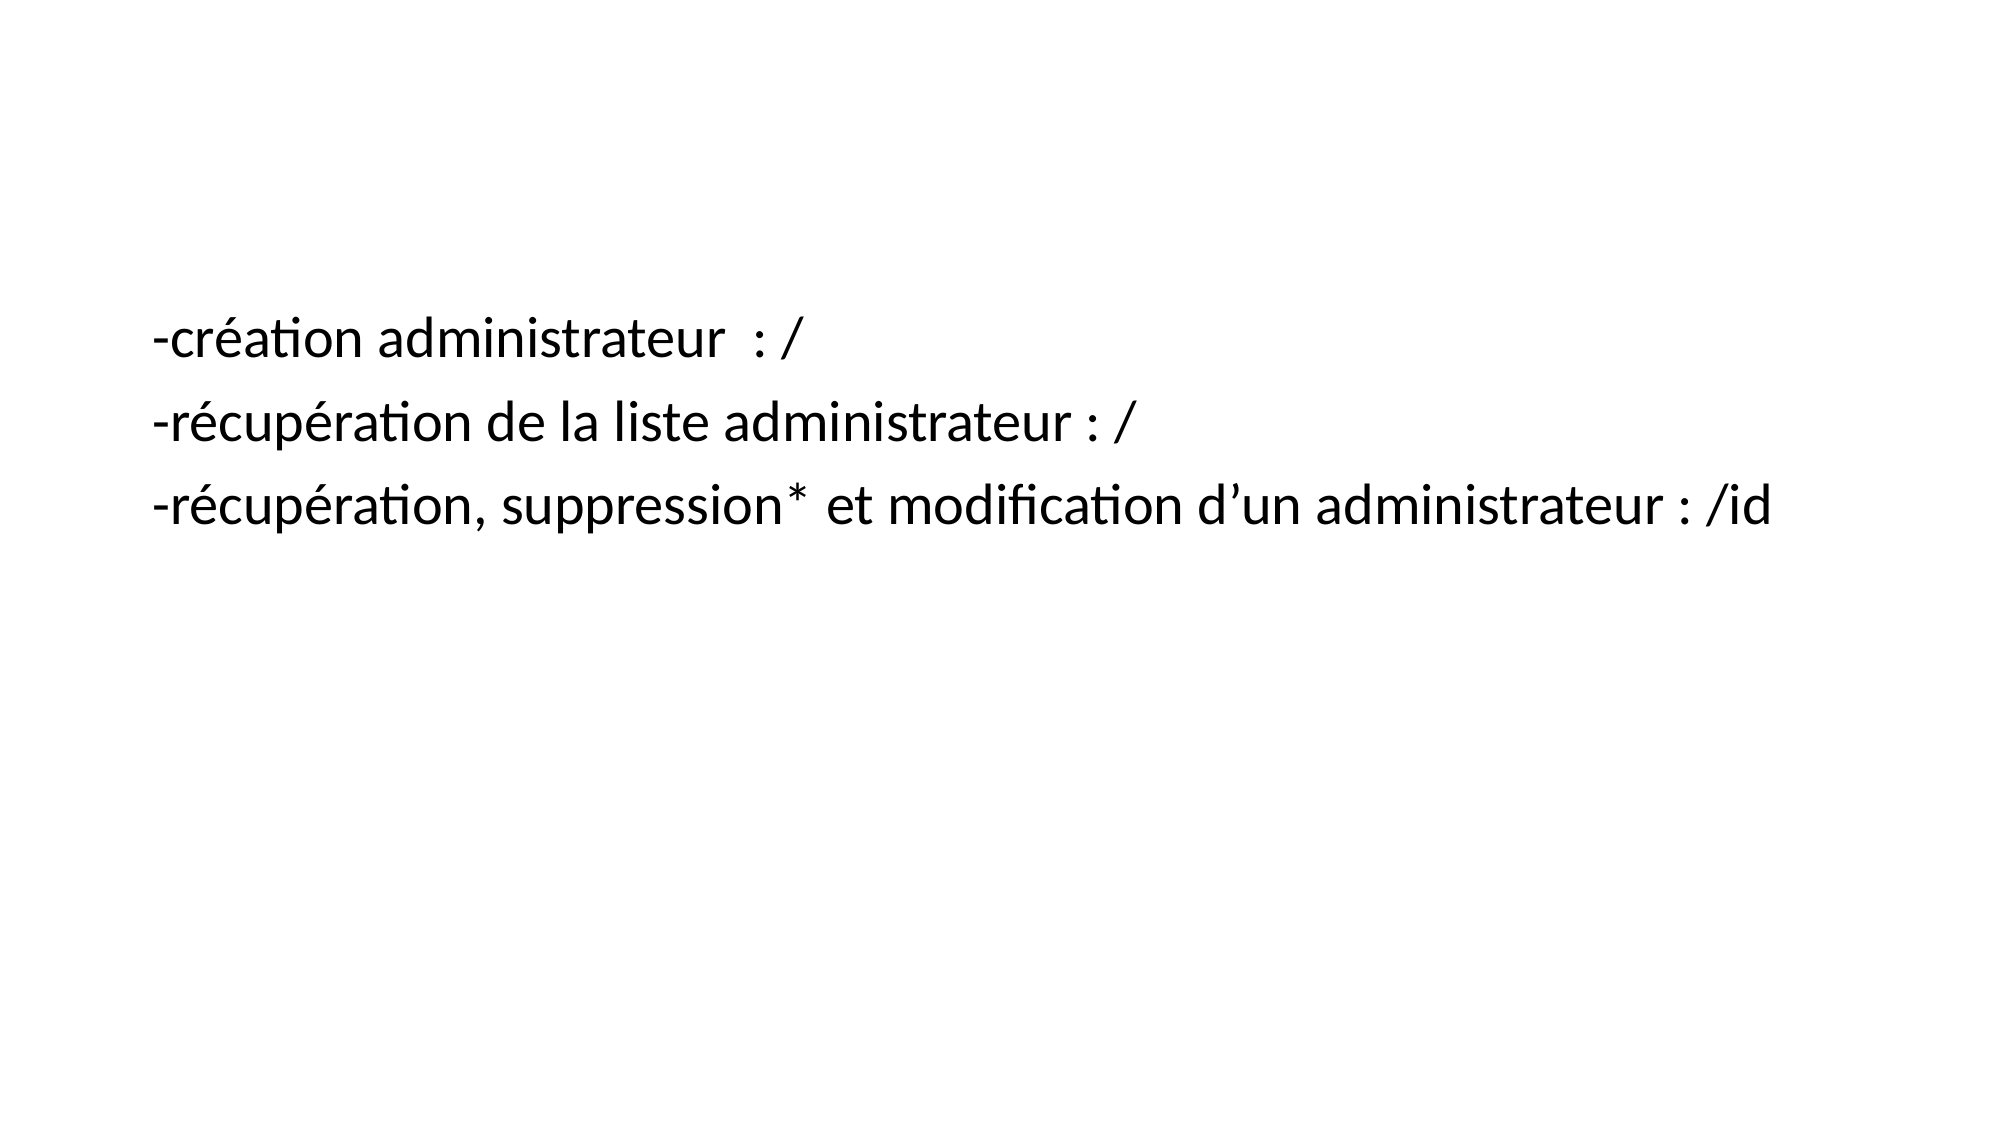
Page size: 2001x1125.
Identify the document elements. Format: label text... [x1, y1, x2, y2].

list -création administrateur : / -récupération de la liste administrateur : / -récupération, suppression* et modification d’un administrateur : /id [137, 299, 1863, 1014]
